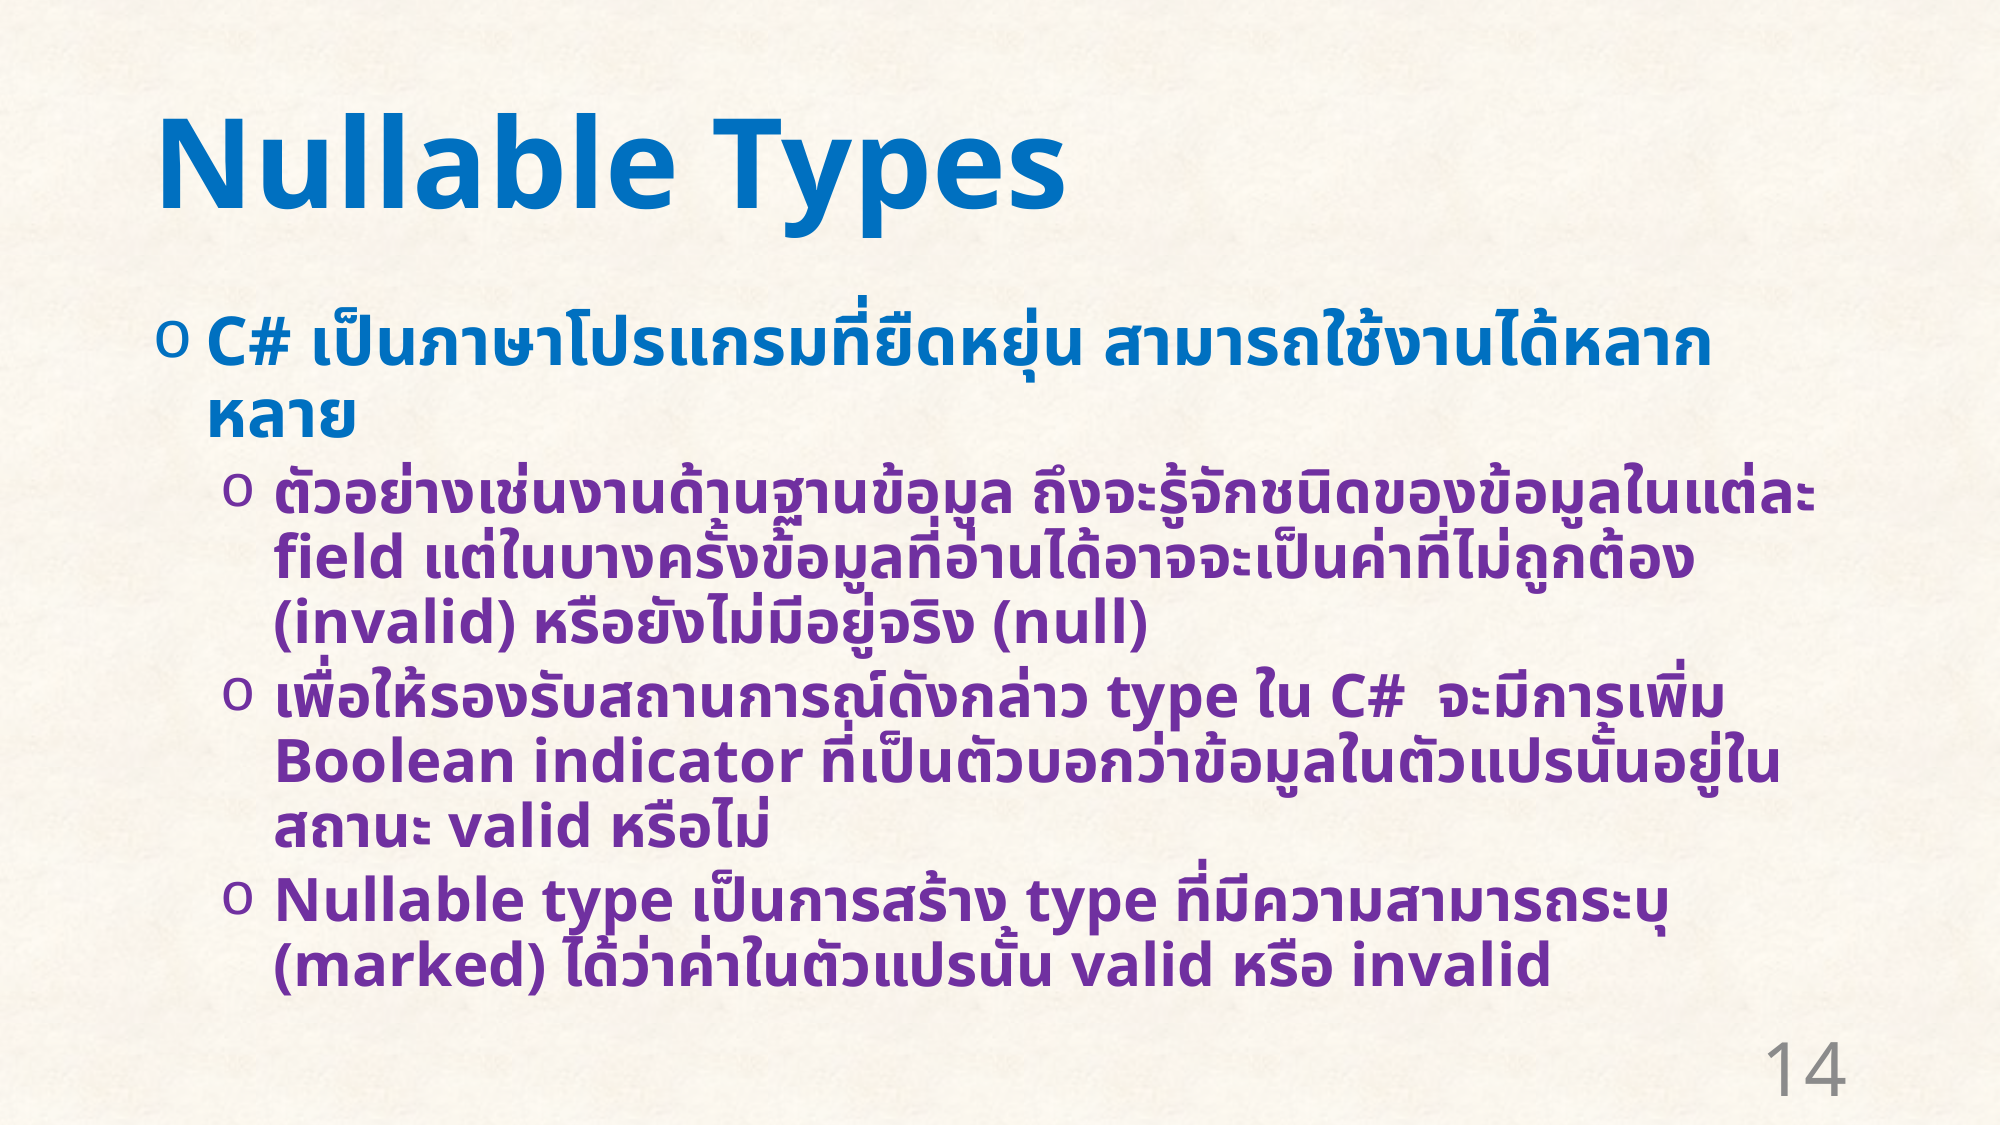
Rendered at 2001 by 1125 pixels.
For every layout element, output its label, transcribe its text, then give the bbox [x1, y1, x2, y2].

list C# เป็นภาษาโปรแกรมที่ยืดหยุ่น สามารถใช้งานได้หลากหลาย ตัวอย่างเช่นงานด้านฐานข้อมูล ถึงจะรู้จักชนิดของข้อมูลในแต่ละ field แต่ในบางครั้งข้อมูลที่อ่านได้อาจจะเป็นค่าที่ไม่ถูกต้อง (invalid) หรือยังไม่มีอยู่จริง (null) เพื่อให้รองรับสถานการณ์ดังกล่าว type ใน C# จะมีการเพิ่ม Boolean indicator ที่เป็นตัวบอกว่าข้อมูลในตัวแปรนั้นอยู่ในสถานะ valid หรือไม่ Nullable type เป็นการสร้าง type ที่มีความสามารถระบุ (marked) ได้ว่าค่าในตัวแปรนั้น valid หรือ invalid [137, 299, 1863, 1014]
title Nullable Types [137, 59, 1863, 278]
slide_number 14 [1412, 1042, 1863, 1103]
